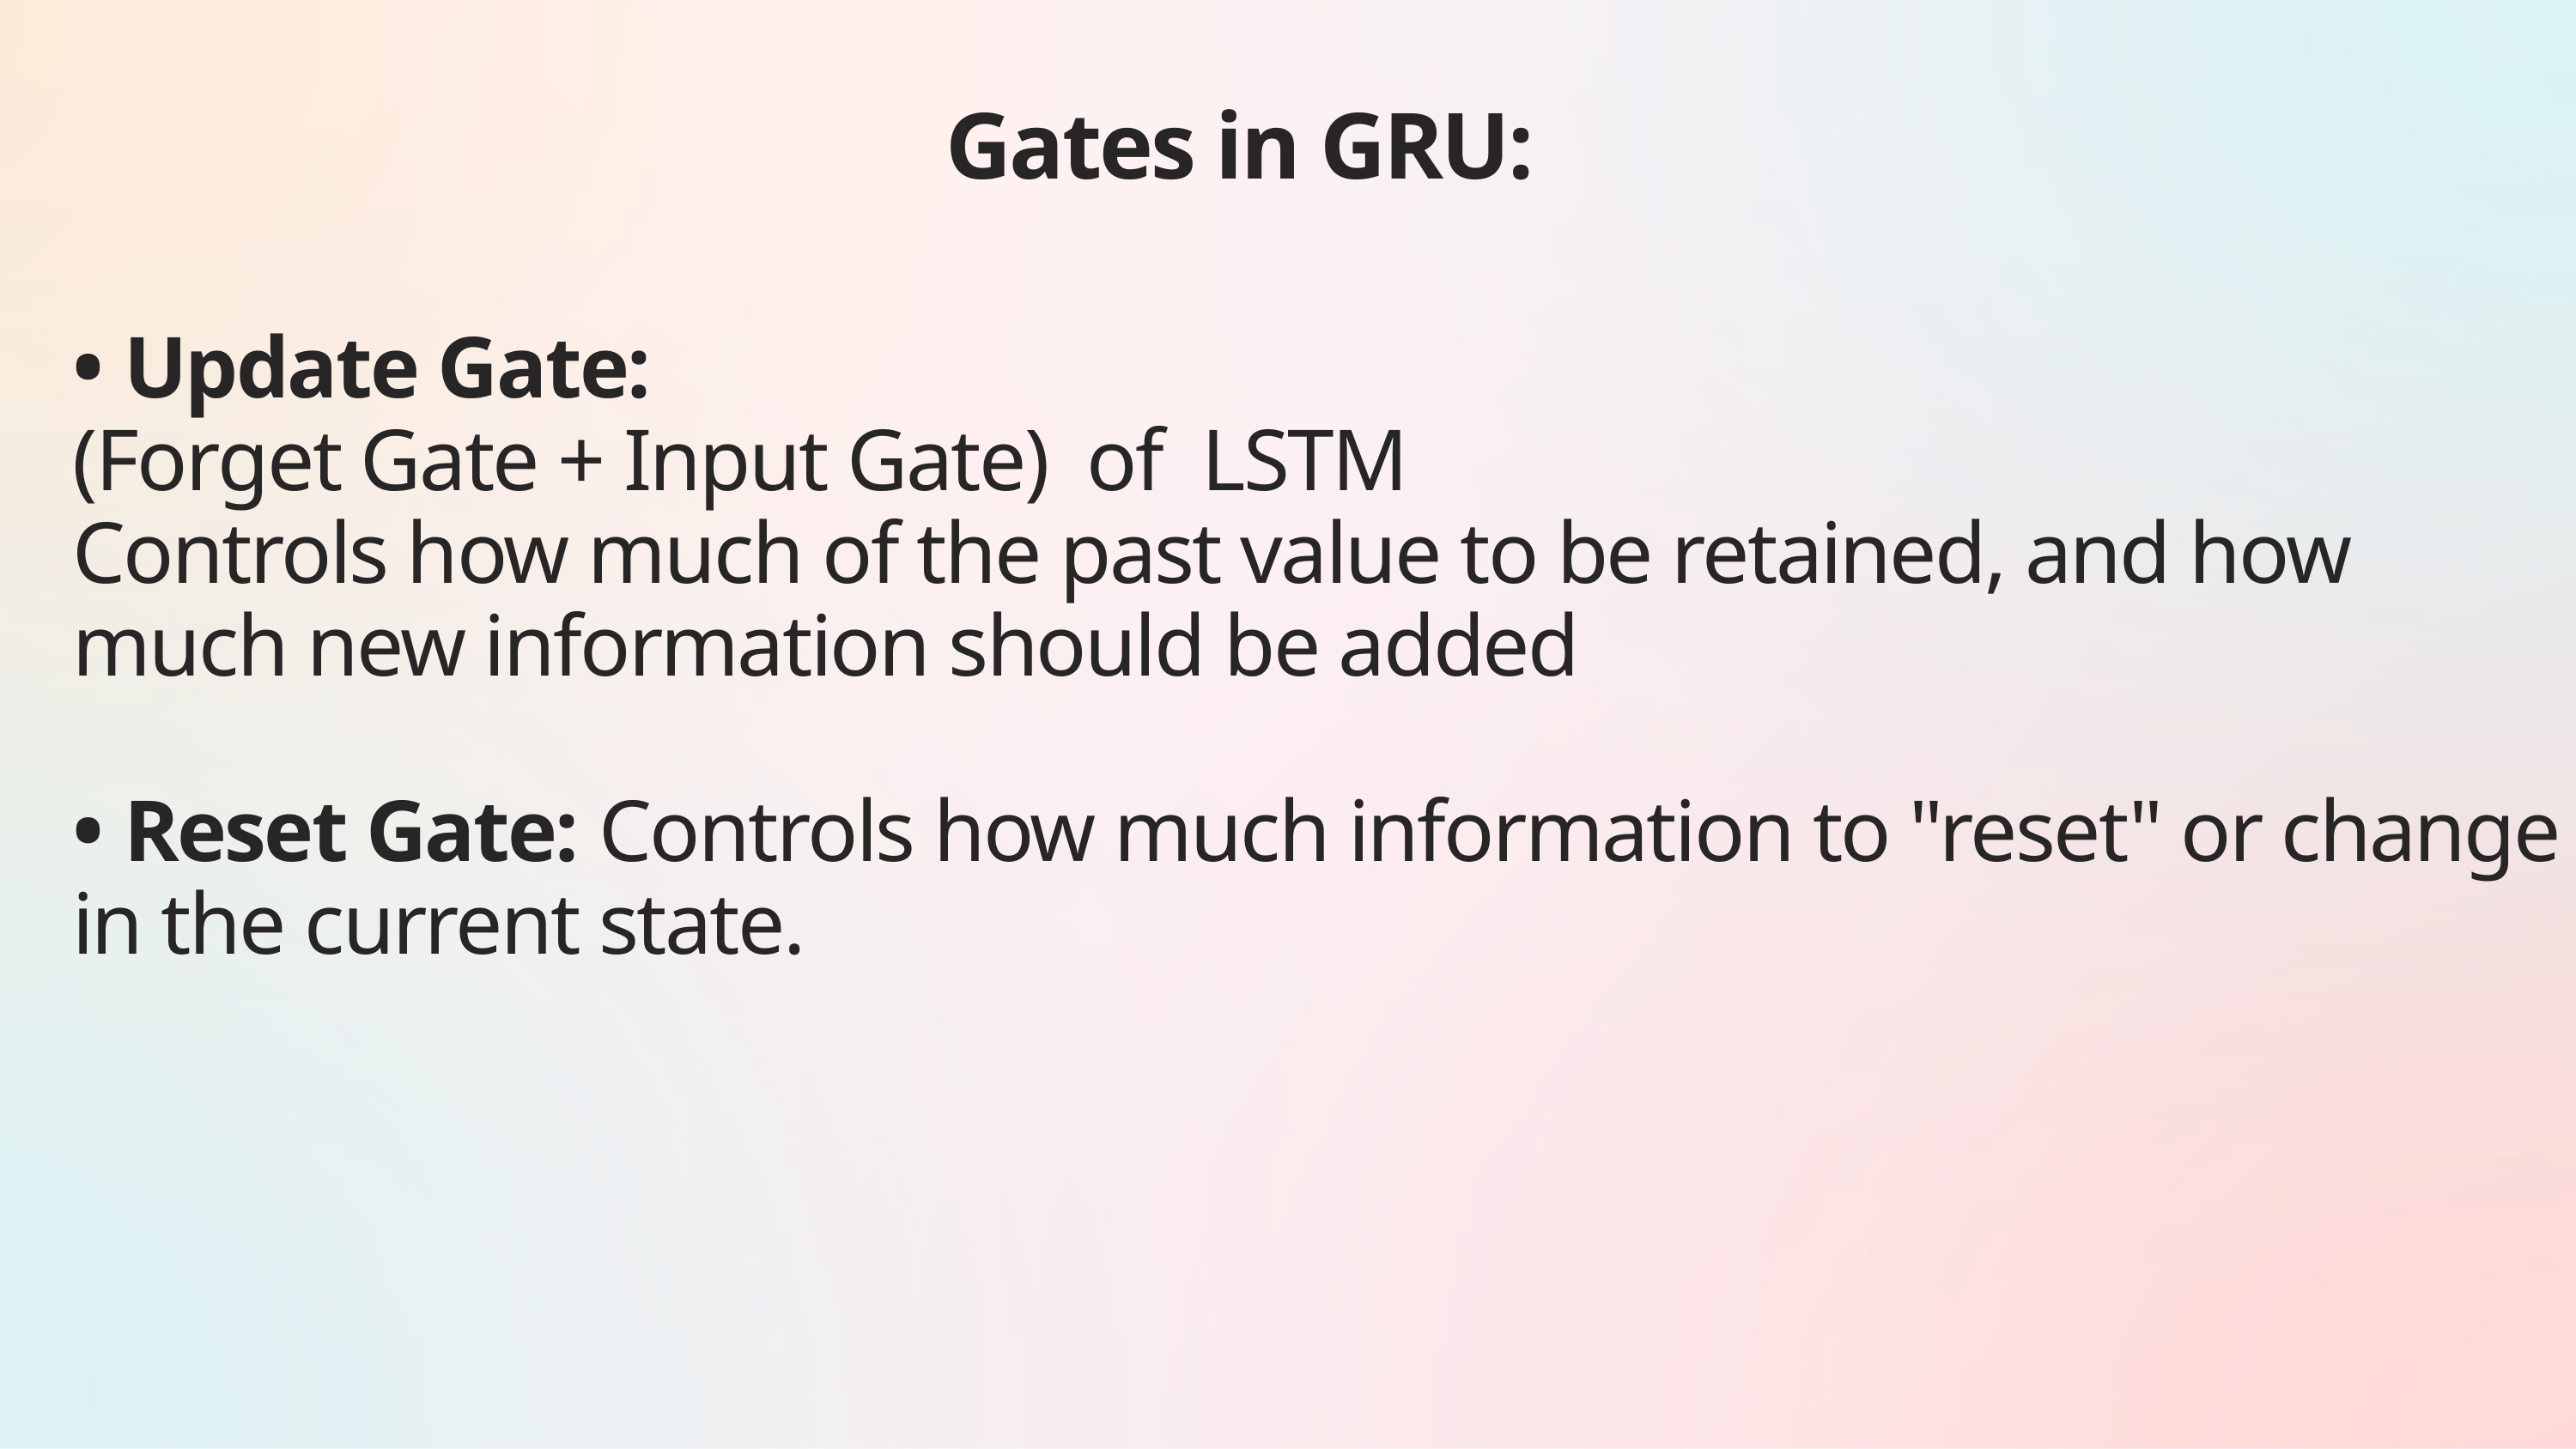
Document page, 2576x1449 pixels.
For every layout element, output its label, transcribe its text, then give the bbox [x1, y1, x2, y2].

text_box • Update Gate: (Forget Gate + Input Gate) of LSTM Controls how much of the past value to be retained, and how much new information should be added • Reset Gate: Controls how much information to "reset" or change in the current state. [72, 321, 2576, 1064]
text_box Gates in GRU: [228, 96, 2251, 197]
text_box [0, 0, 2576, 1449]
